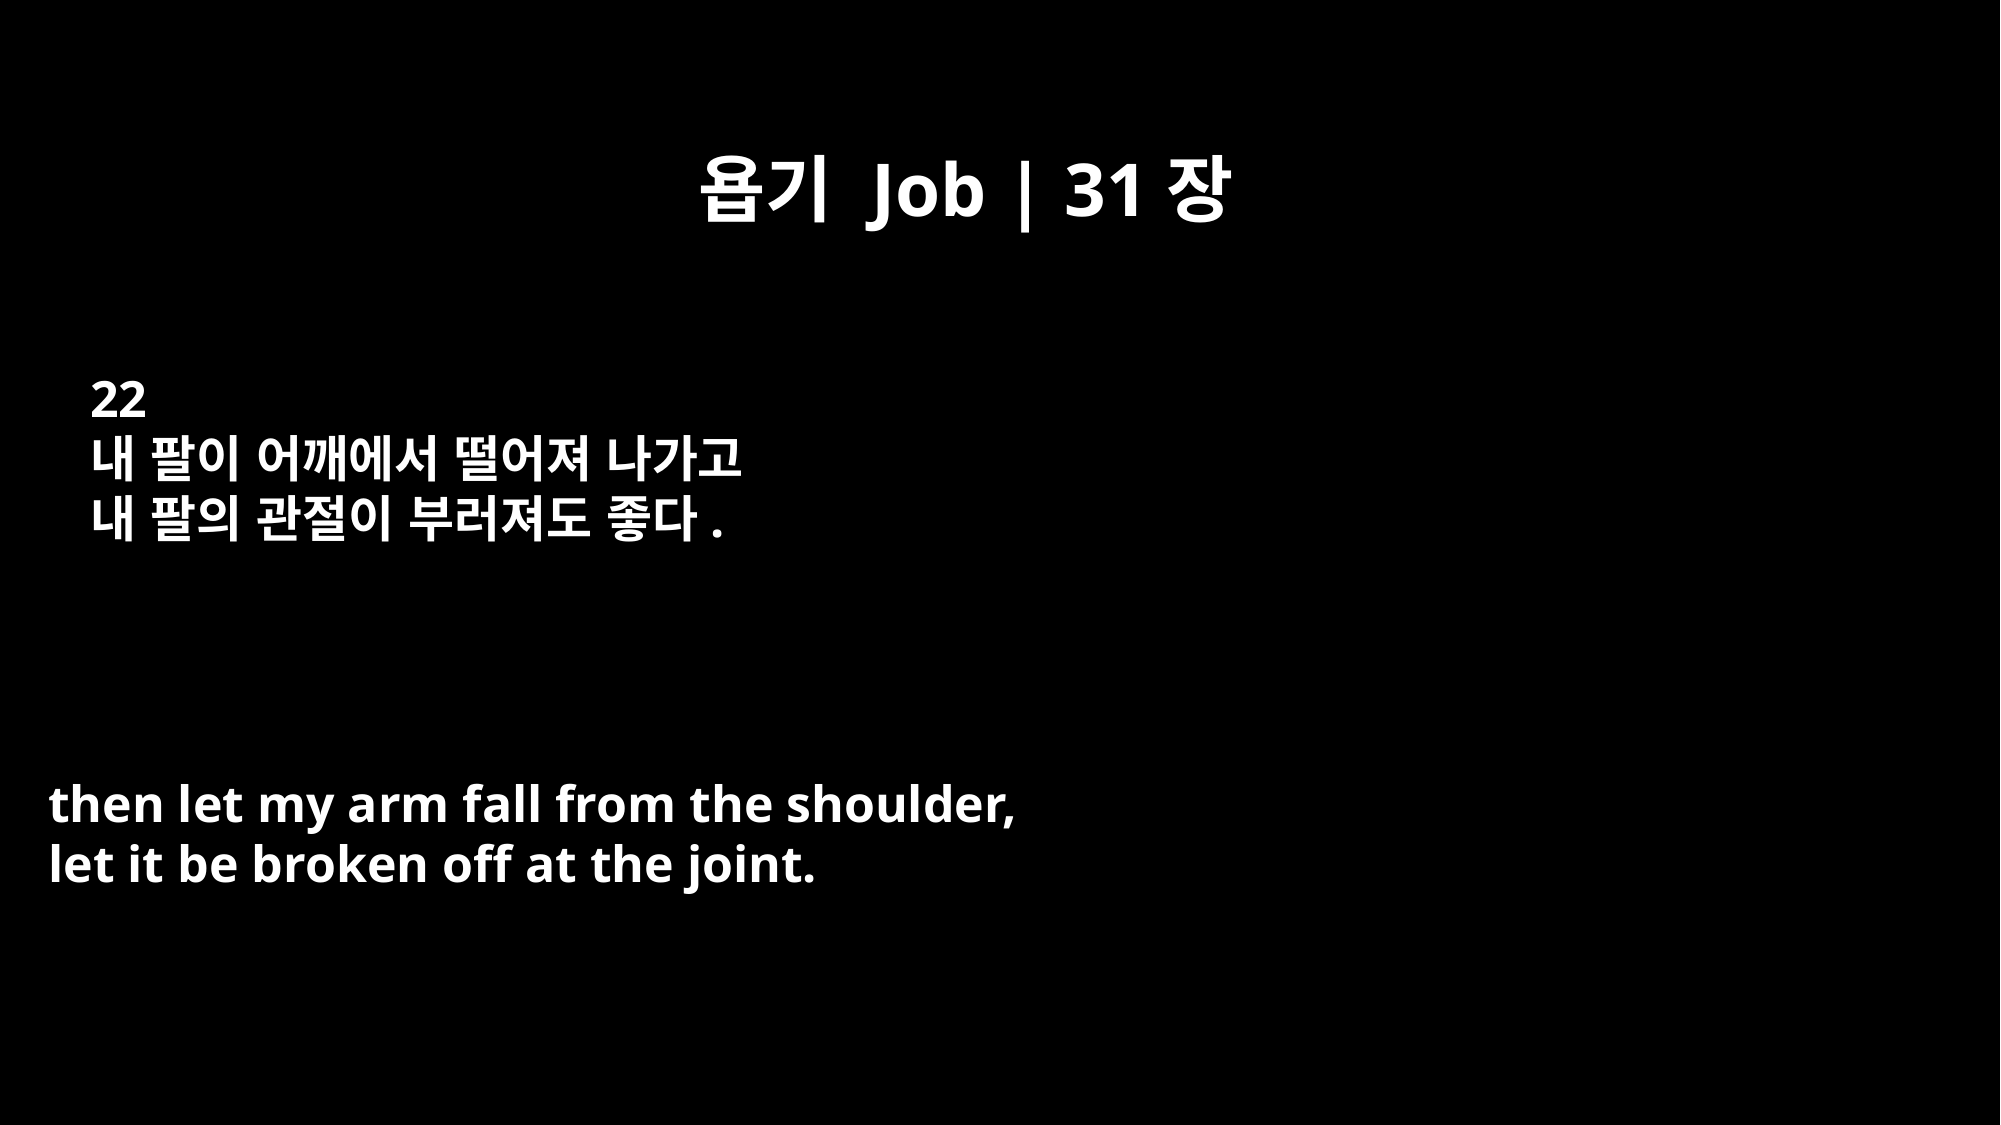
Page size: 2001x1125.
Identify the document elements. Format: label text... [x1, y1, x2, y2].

text_box 22 내 팔이 어깨에서 떨어져 나가고 내 팔의 관절이 부러져도 좋다. [75, 359, 774, 555]
text_box 욥기 Job | 31장 [683, 136, 1249, 239]
text_box then let my arm fall from the shoulder, let it be broken off at the joint. [33, 764, 1045, 900]
